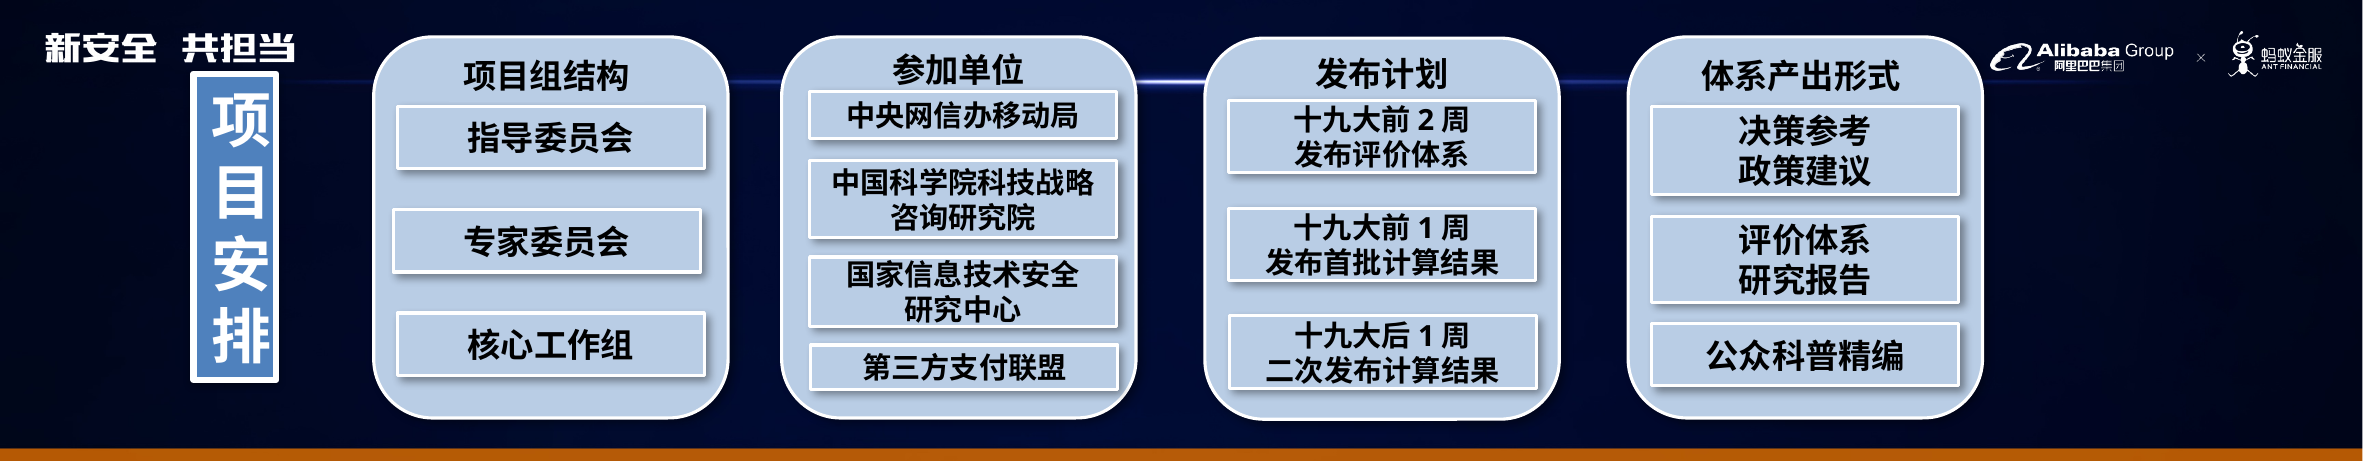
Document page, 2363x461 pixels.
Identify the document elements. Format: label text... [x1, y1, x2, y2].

text_box 国家信息技术安全 研究中心 [809, 257, 1117, 327]
text_box 项目组结构 [448, 47, 645, 103]
text_box [373, 36, 729, 418]
text_box 评价体系 研究报告 [1651, 216, 1959, 303]
text_box [781, 36, 1137, 418]
text_box [1628, 36, 1983, 418]
text_box 发布计划 [1300, 45, 1464, 98]
picture [0, 0, 2363, 461]
text_box 十九大后1周 二次发布计算结果 [1229, 315, 1537, 389]
text_box 十九大前1周 发布首批计算结果 [1228, 208, 1536, 281]
text_box 决策参考 政策建议 [1651, 106, 1959, 195]
text_box 指导委员会 [397, 106, 705, 169]
text_box 中央网信办移动局 [809, 91, 1117, 139]
text_box 中国科学院科技战略咨询研究院 [809, 160, 1117, 238]
text_box [1204, 38, 1560, 420]
text_box 公众科普精编 [1651, 323, 1959, 386]
text_box 十九大前2周 发布评价体系 [1228, 100, 1536, 173]
text_box 体系产出形式 [1686, 47, 1916, 103]
title 项目安排 [190, 71, 279, 383]
text_box 第三方支付联盟 [810, 344, 1118, 390]
text_box 核心工作组 [397, 313, 705, 376]
text_box 参加单位 [877, 41, 1041, 89]
text_box 专家委员会 [393, 209, 701, 272]
